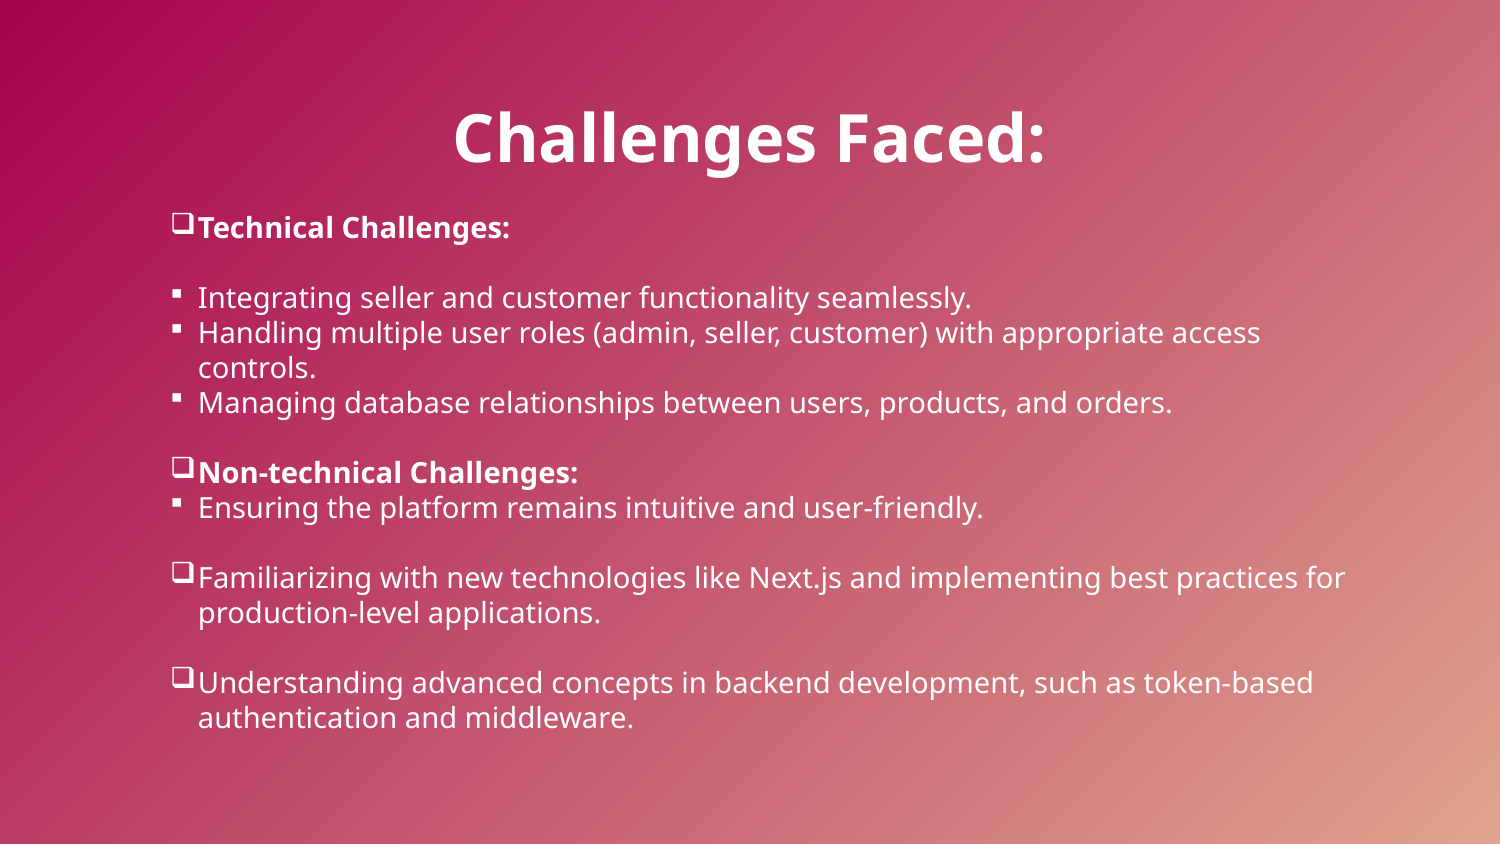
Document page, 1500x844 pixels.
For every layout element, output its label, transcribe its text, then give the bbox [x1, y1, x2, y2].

title Challenges Faced: [118, 88, 1382, 183]
list Technical Challenges: Integrating seller and customer functionality seamlessly. Handling multiple user roles (admin, seller, customer) with appropriate access controls. Managing database relationships between users, products, and orders. Non-technical Challenges: Ensuring the platform remains intuitive and user-friendly. Familiarizing with new technologies like Next.js and implementing best practices for production-level applications. Understanding advanced concepts in backend development, such as token-based authentication and middleware. [129, 194, 1394, 756]
